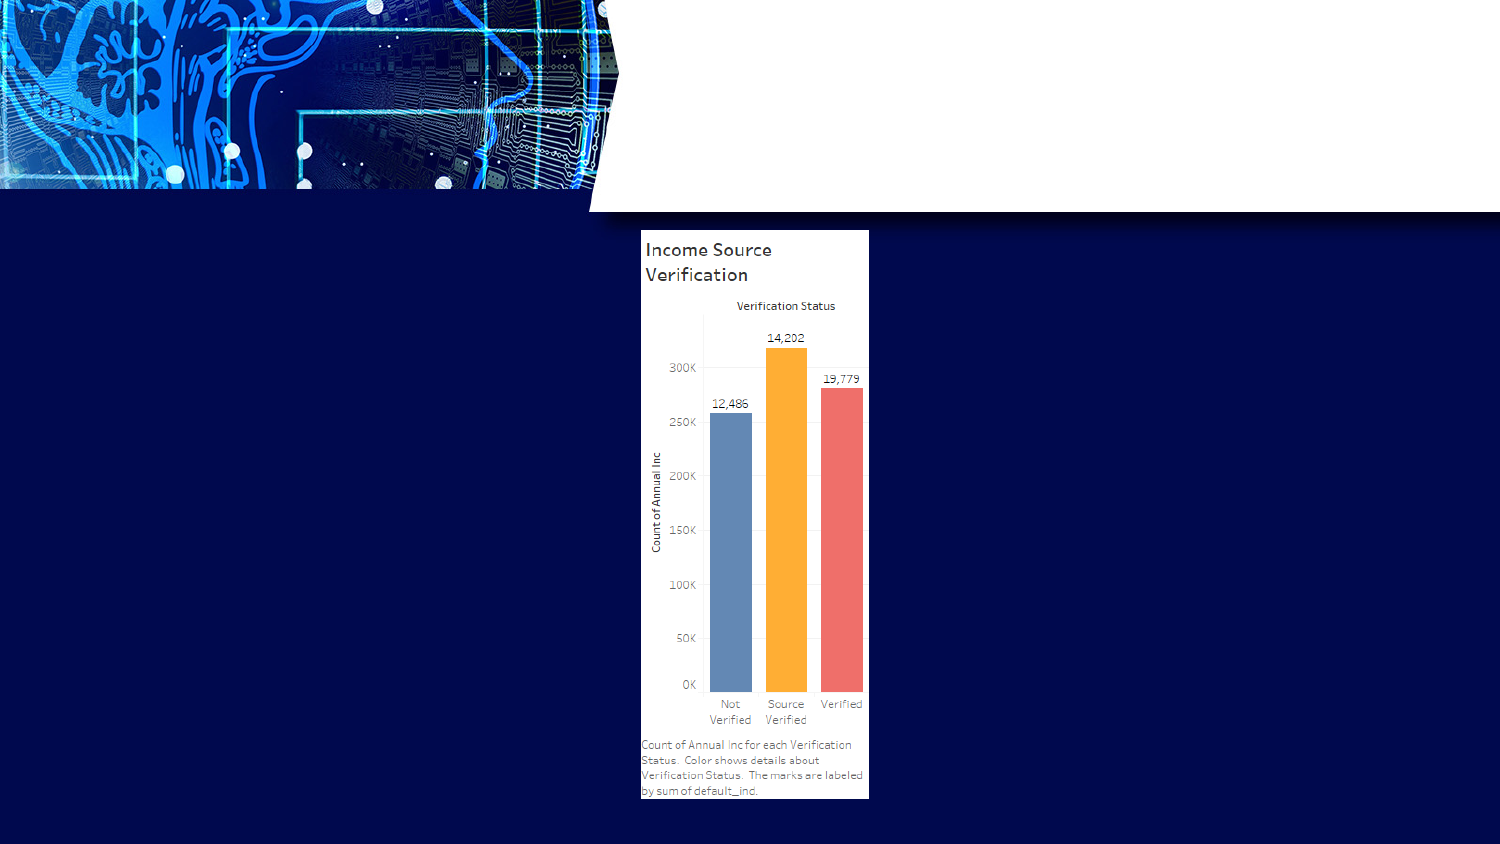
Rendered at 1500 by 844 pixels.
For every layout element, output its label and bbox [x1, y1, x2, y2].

picture [0, 0, 1500, 844]
list [641, 229, 869, 799]
